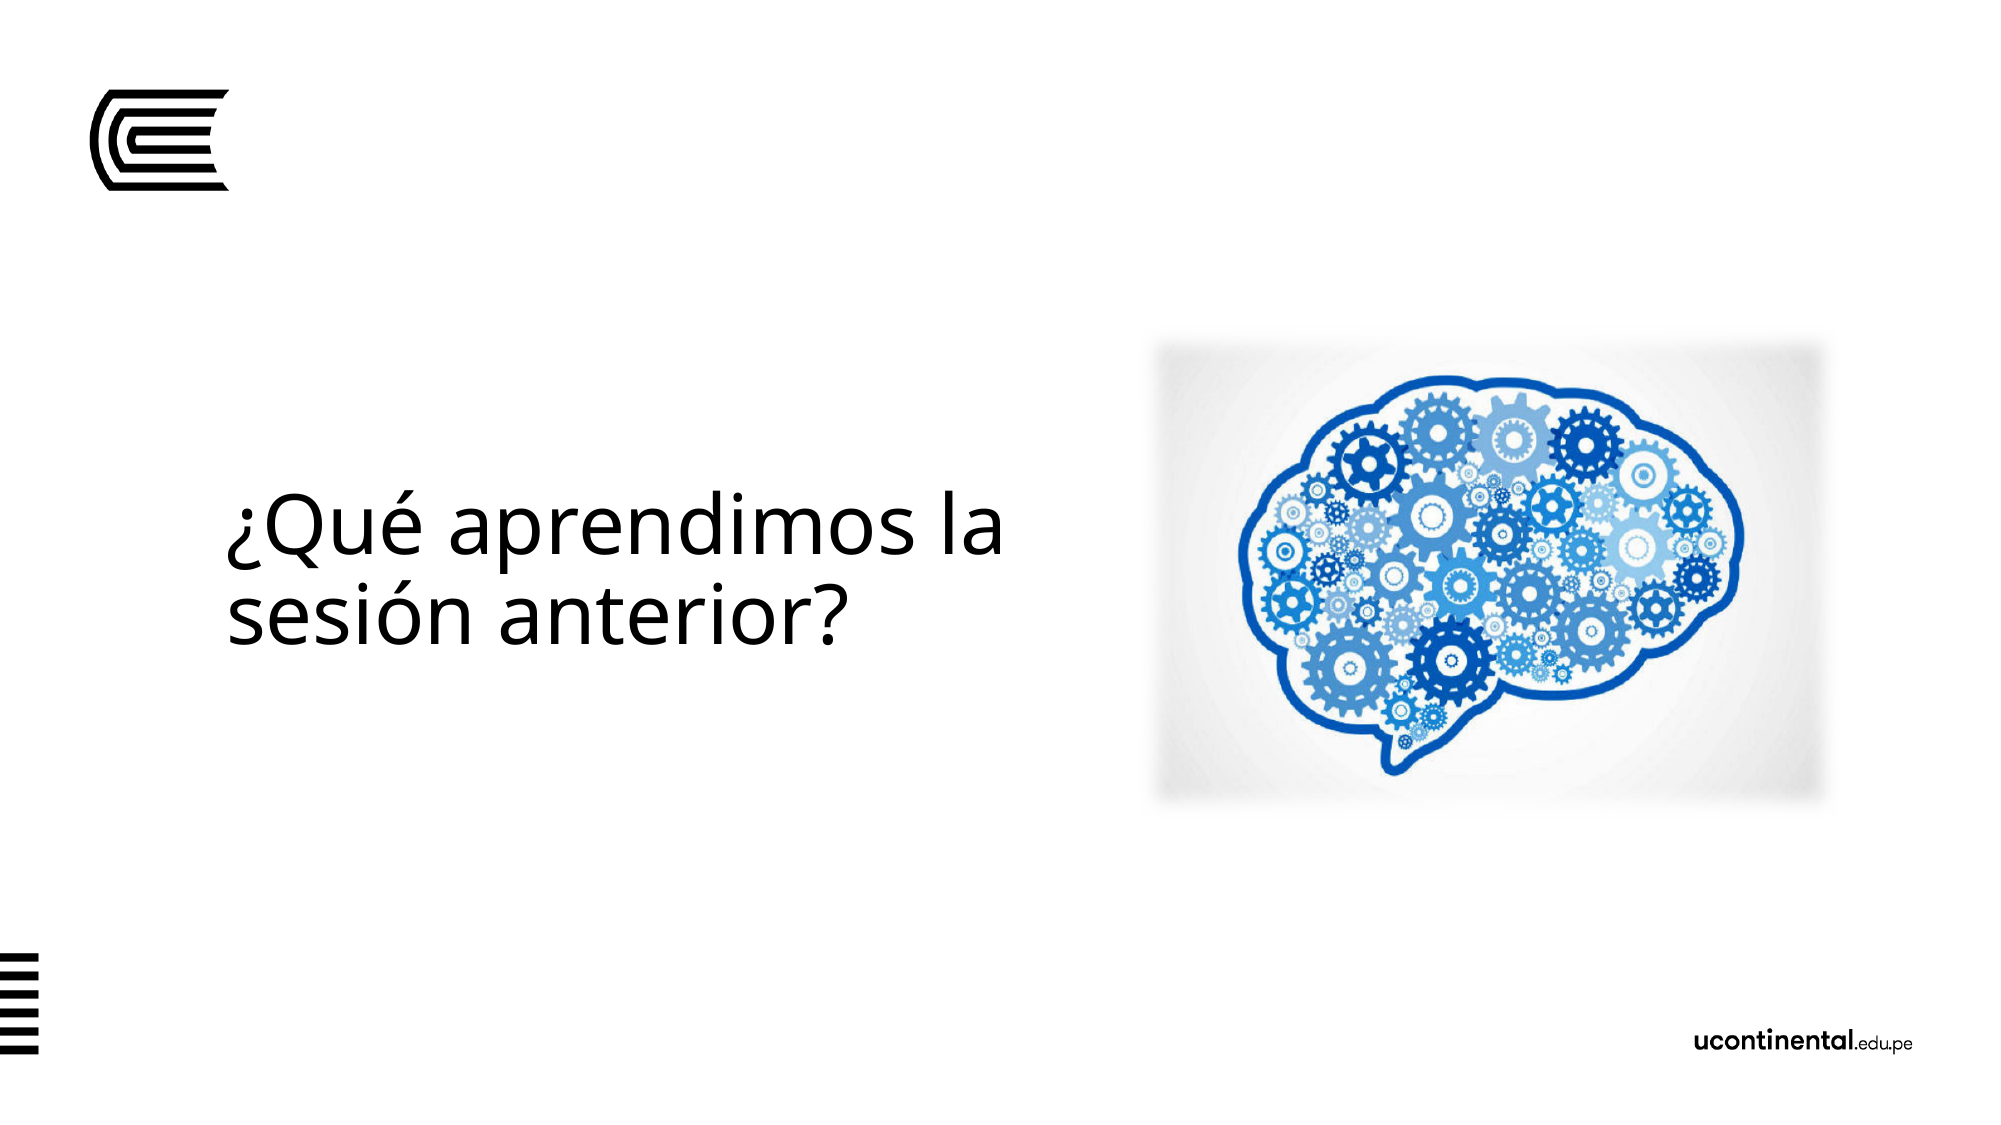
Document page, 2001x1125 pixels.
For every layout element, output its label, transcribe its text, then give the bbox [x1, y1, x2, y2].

picture [0, 0, 2001, 1125]
title ¿Qué aprendimos la sesión anterior? [211, 399, 1084, 746]
